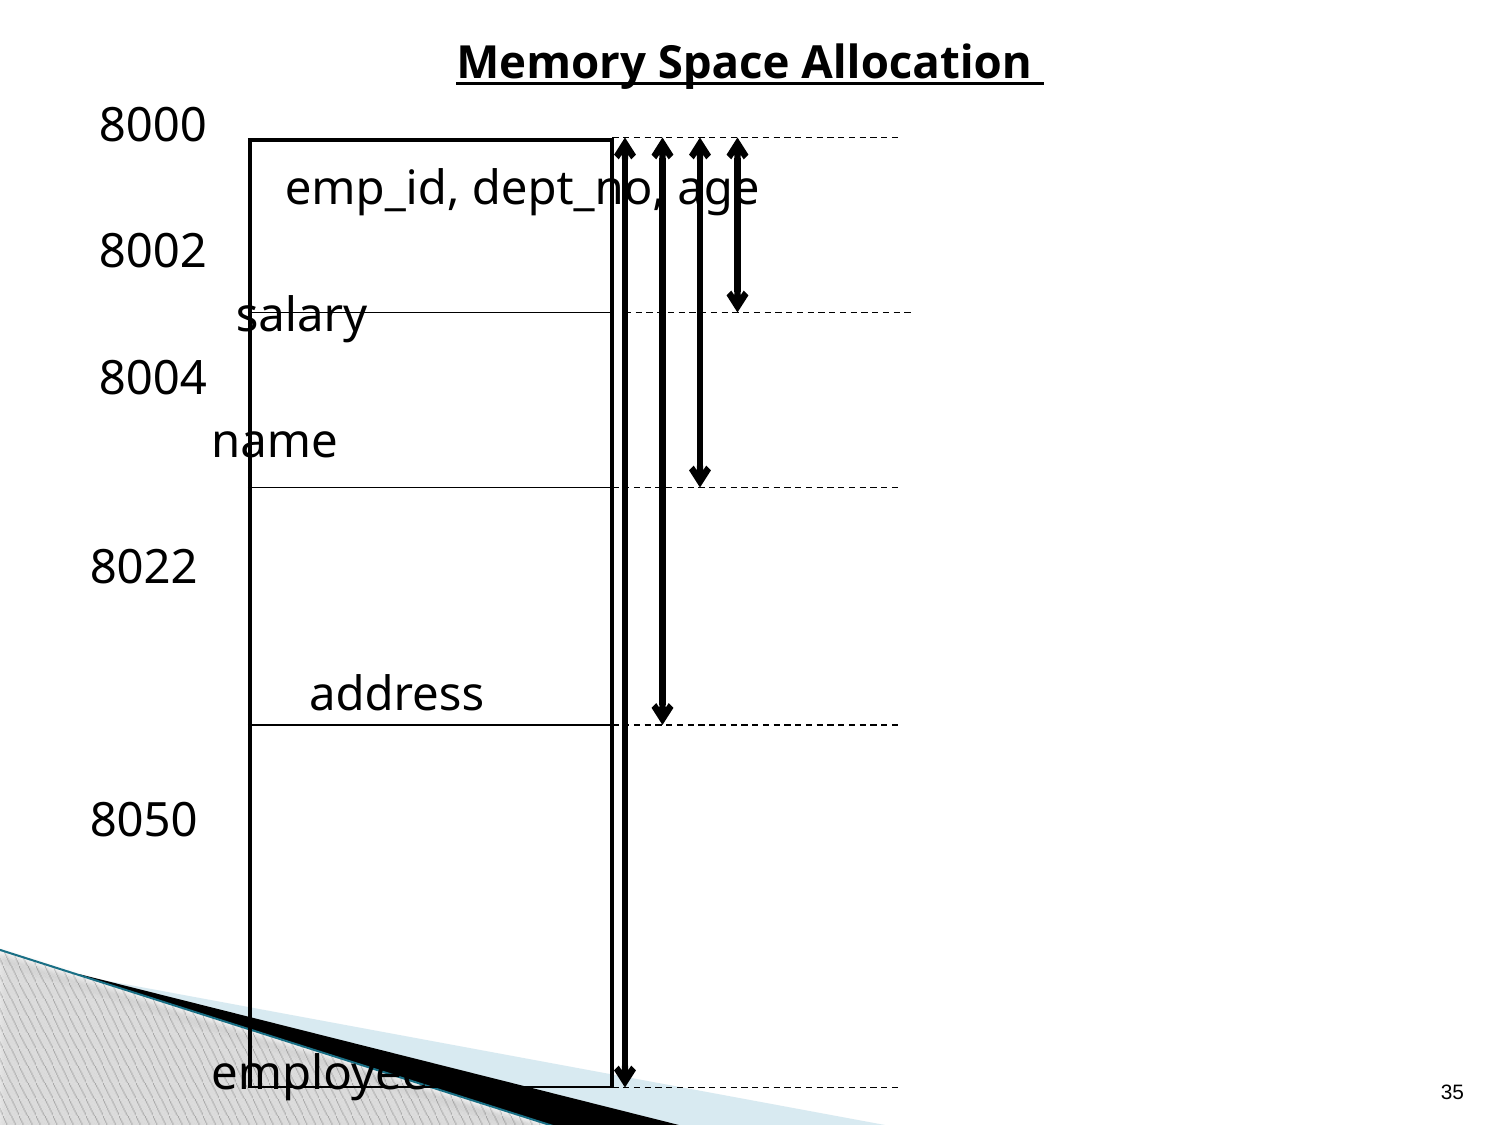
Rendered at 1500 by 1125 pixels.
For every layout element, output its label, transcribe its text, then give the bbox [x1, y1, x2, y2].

table_cell [252, 726, 610, 1086]
list Memory Space Allocation 8000 emp_id, dept_no, age 8002 salary 8004 name 8022 address 8050 employee [75, 12, 1425, 1113]
slide_number 35 [1418, 1051, 1479, 1112]
table_header [252, 142, 610, 312]
table_cell [252, 313, 610, 487]
table_cell [252, 488, 610, 724]
